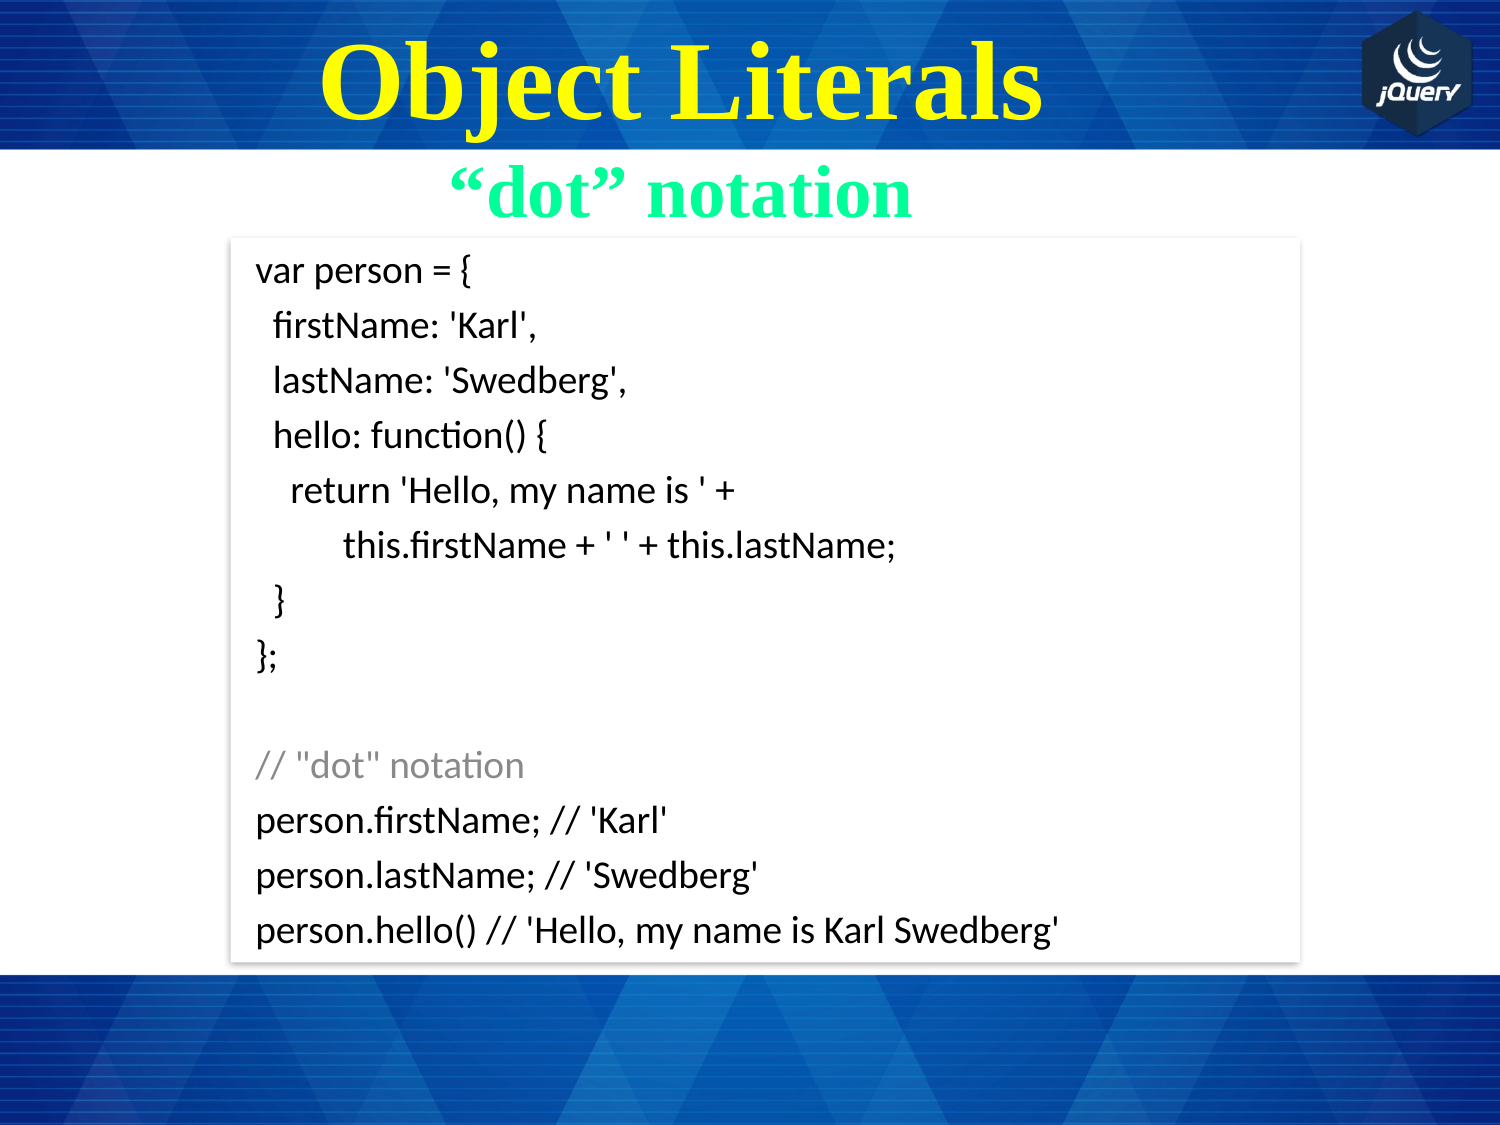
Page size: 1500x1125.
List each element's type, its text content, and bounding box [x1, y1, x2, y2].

text_box Object Literals “dot” notation [0, 0, 1363, 240]
picture [0, 0, 1500, 1125]
list var person = { firstName: 'Karl', lastName: 'Swedberg', hello: function() { return 'Hello, my name is ' + this.firstName + ' ' + this.lastName; } }; // "dot" notation person.firstName; // 'Karl' person.lastName; // 'Swedberg' person.hello() // 'Hello, my name is Karl Swedberg' [230, 240, 1300, 963]
